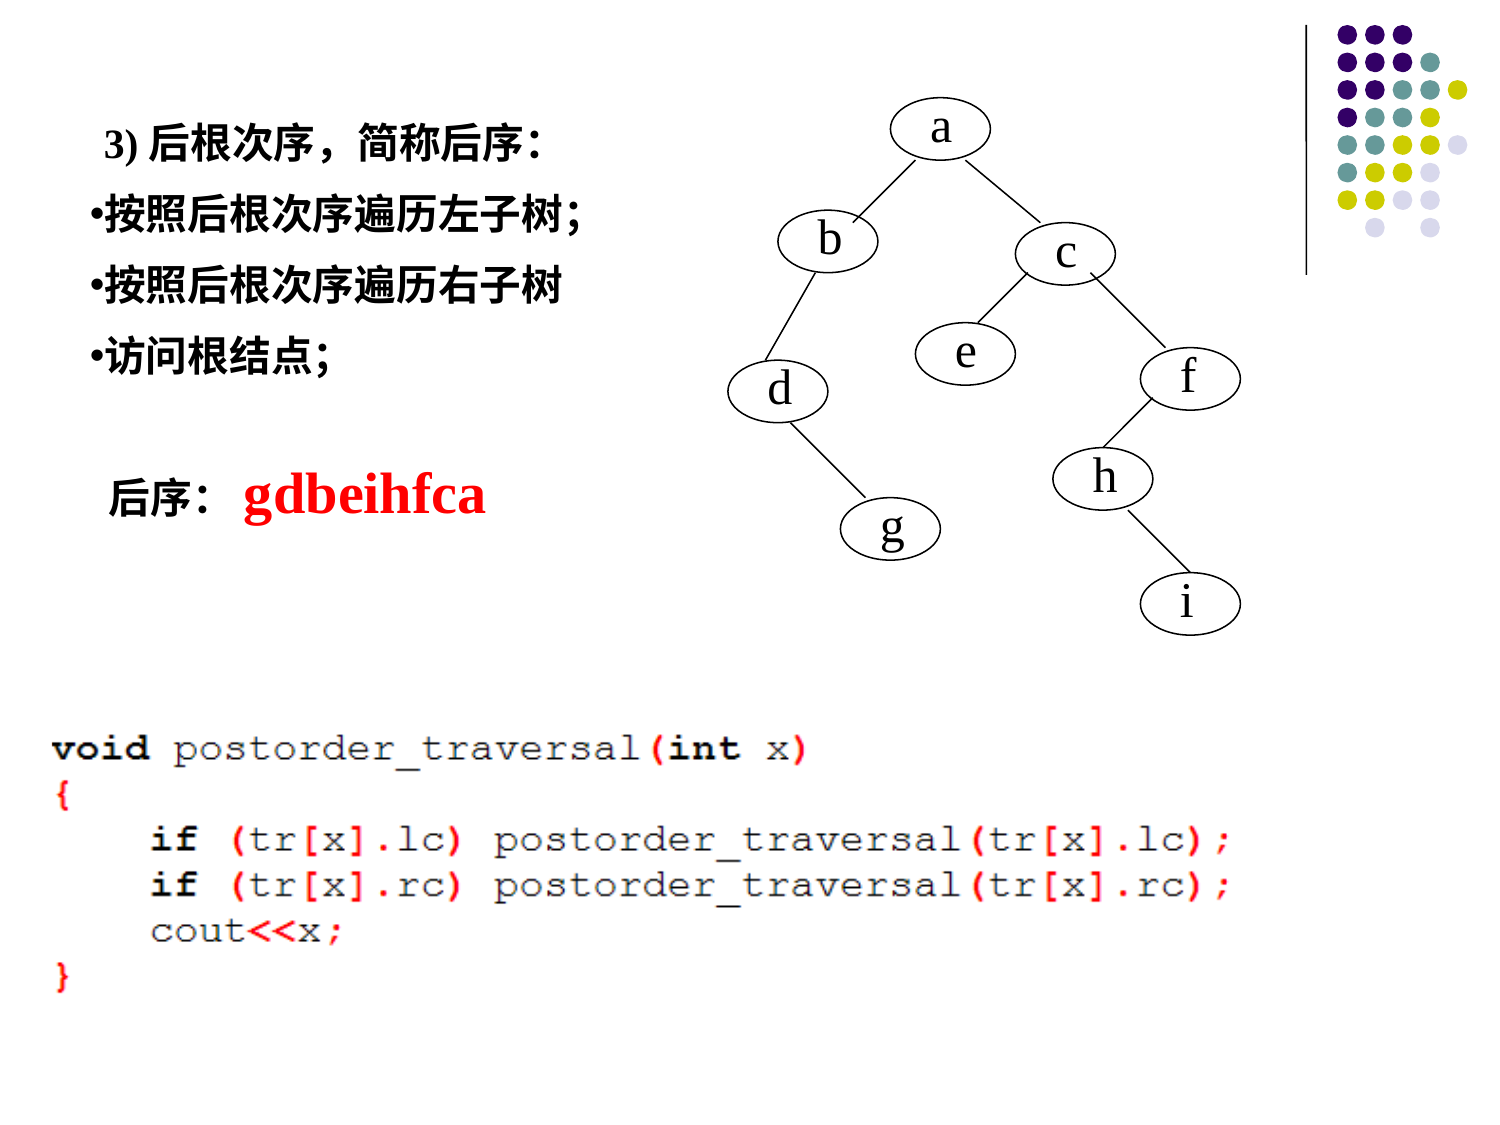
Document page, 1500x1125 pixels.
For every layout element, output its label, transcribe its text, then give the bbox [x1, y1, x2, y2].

text_box 后序：gdbeihfca [94, 447, 619, 533]
text_box (3)后根次序，简称后序： 按照后根次序遍历左子树； 按照后根次序遍历右子树 访问根结点； [74, 109, 675, 388]
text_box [727, 85, 1241, 636]
picture [51, 715, 1288, 1021]
